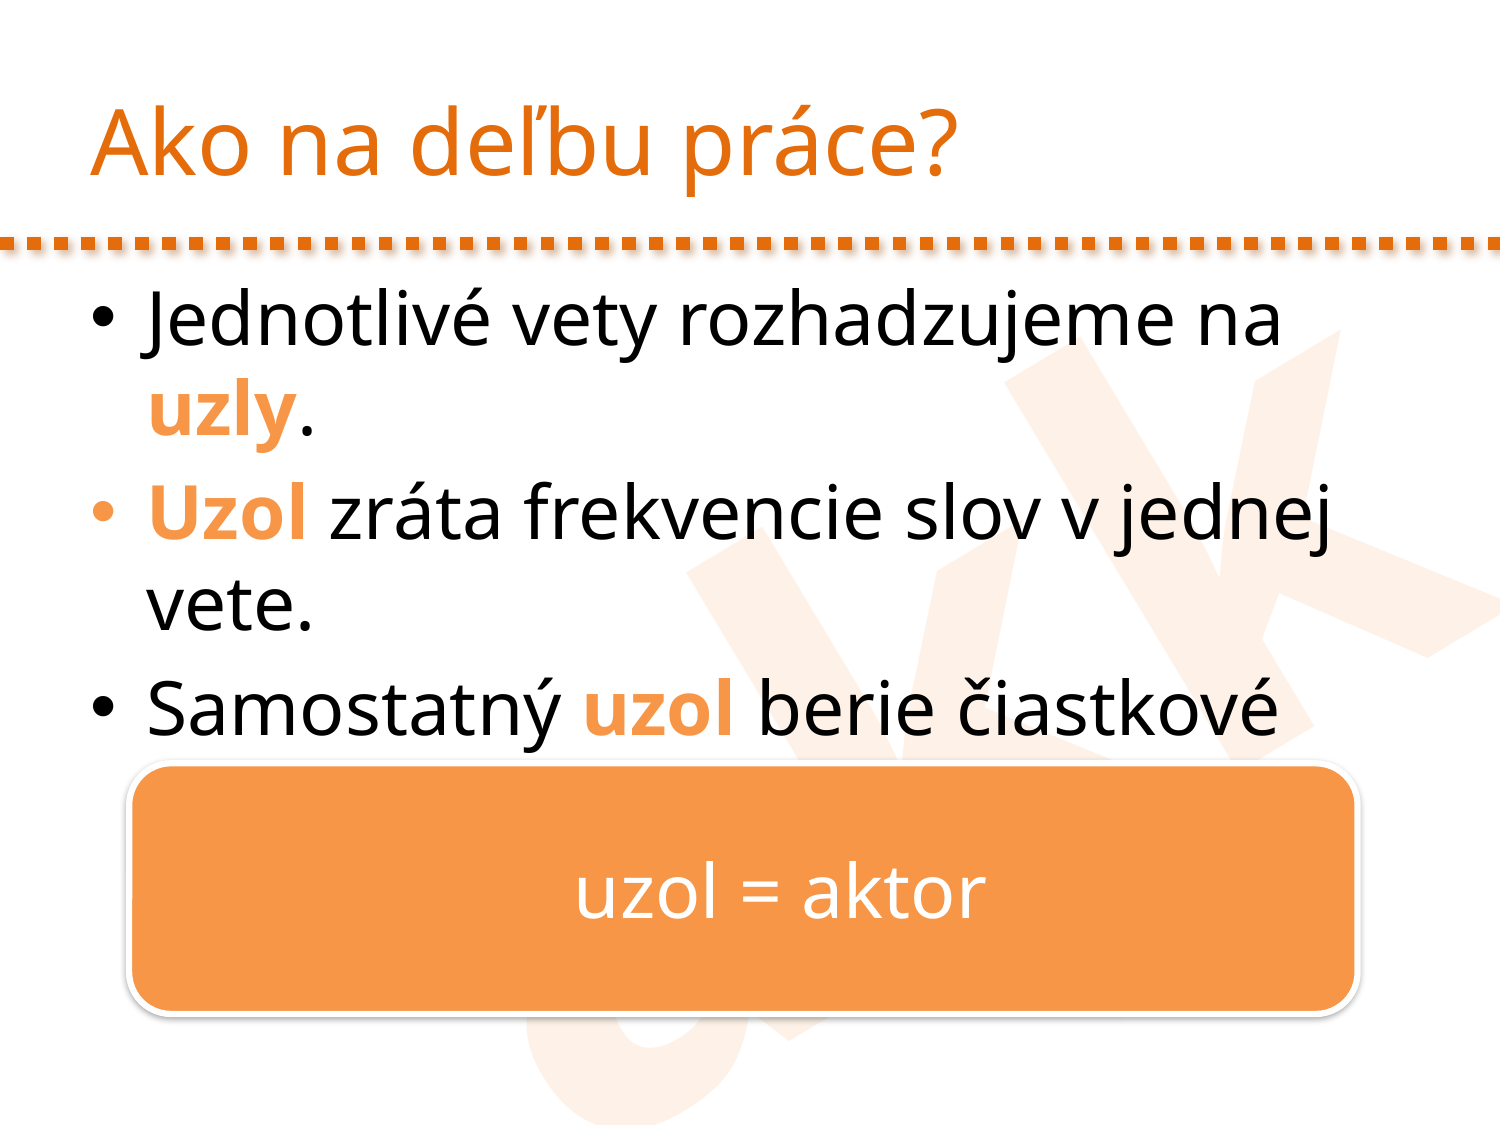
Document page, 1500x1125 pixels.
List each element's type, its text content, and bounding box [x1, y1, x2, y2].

title Ako na deľbu práce? [75, 45, 1425, 233]
text_box uzol = aktor [125, 760, 1361, 1018]
list Jednotlivé vety rozhadzujeme na uzly. Uzol zráta frekvencie slov v jednej vete. Samostatný uzol berie čiastkové výsledky a kumuluje ich. [75, 262, 1425, 1005]
